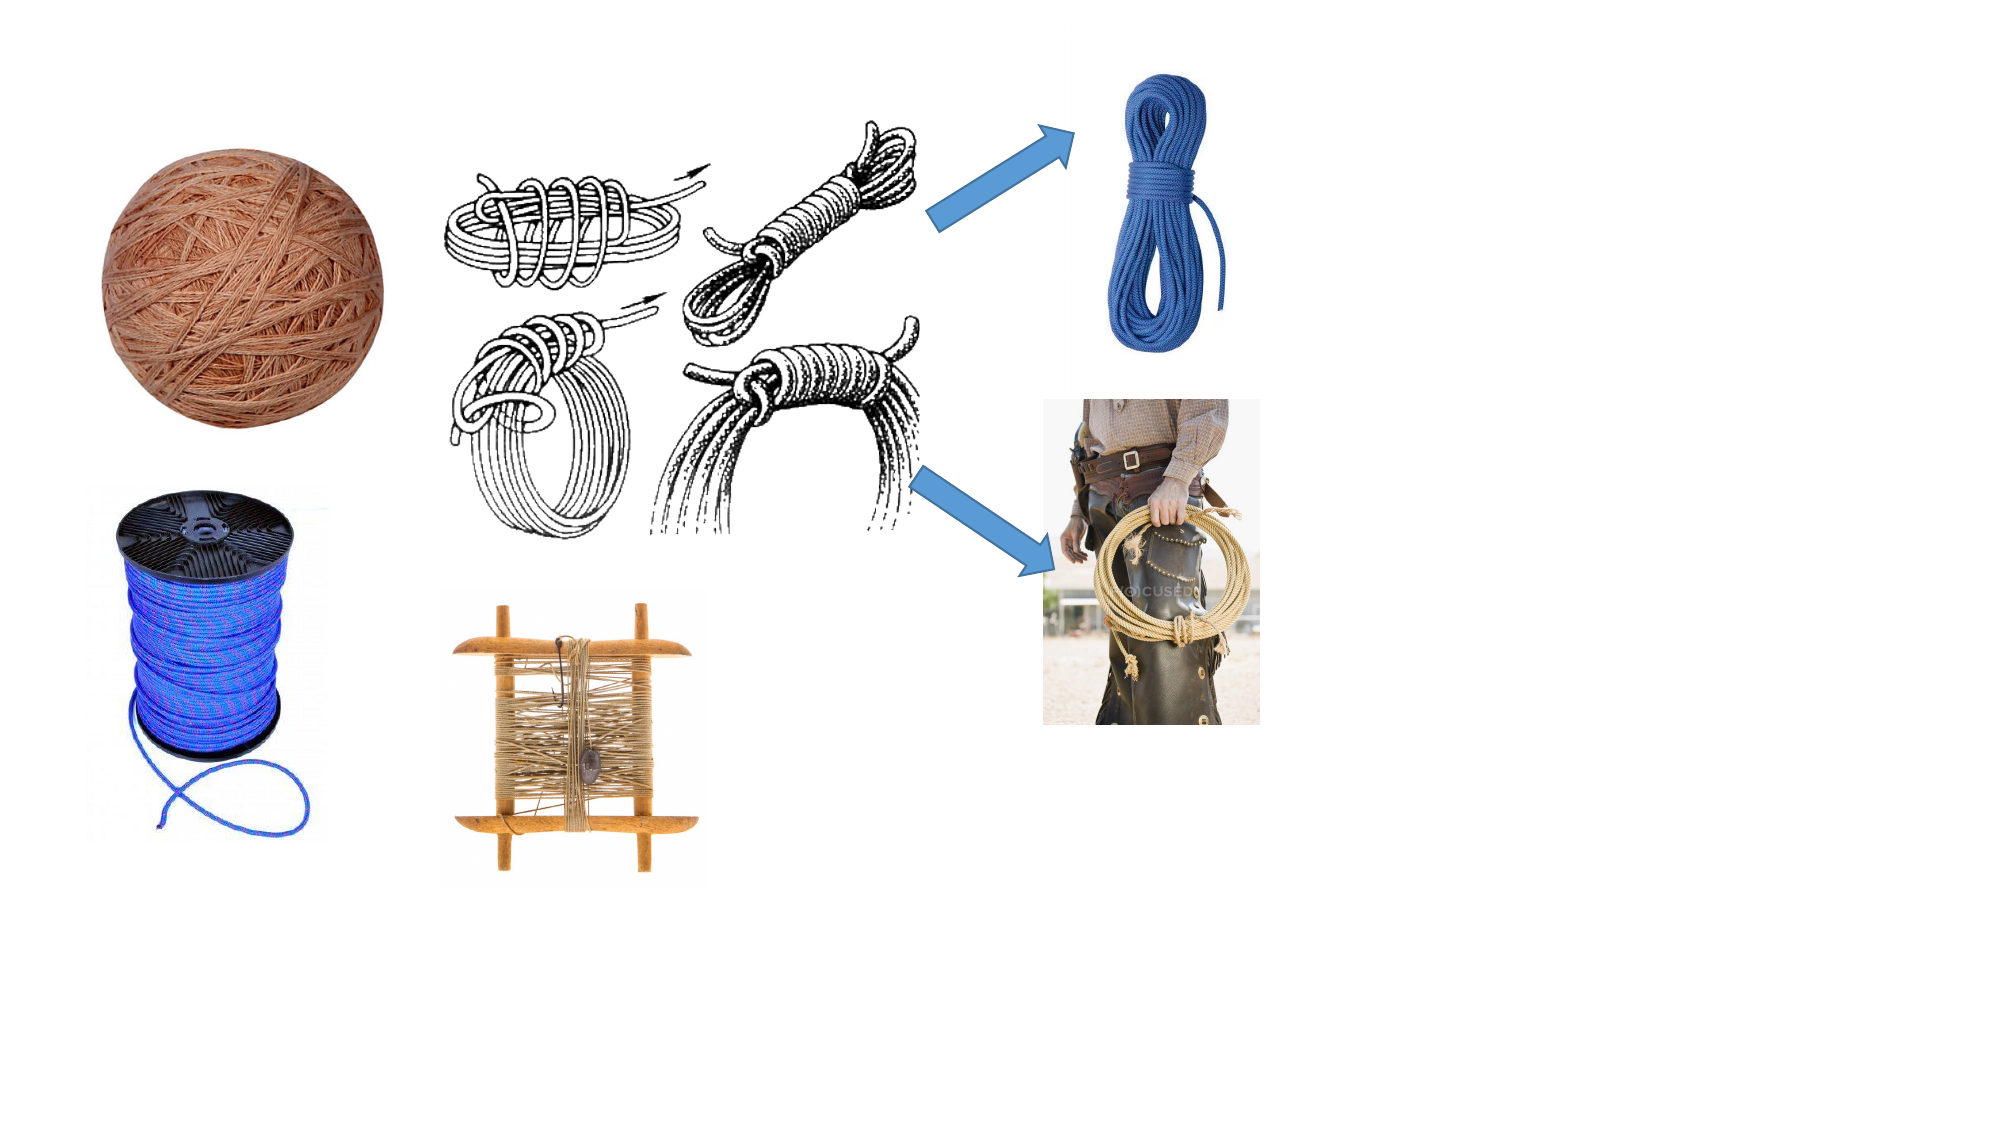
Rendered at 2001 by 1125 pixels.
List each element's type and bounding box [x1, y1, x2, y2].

picture [978, 25, 1354, 725]
text_box [924, 177, 978, 234]
picture [440, 589, 708, 888]
picture [0, 90, 920, 844]
text_box [920, 464, 1043, 578]
